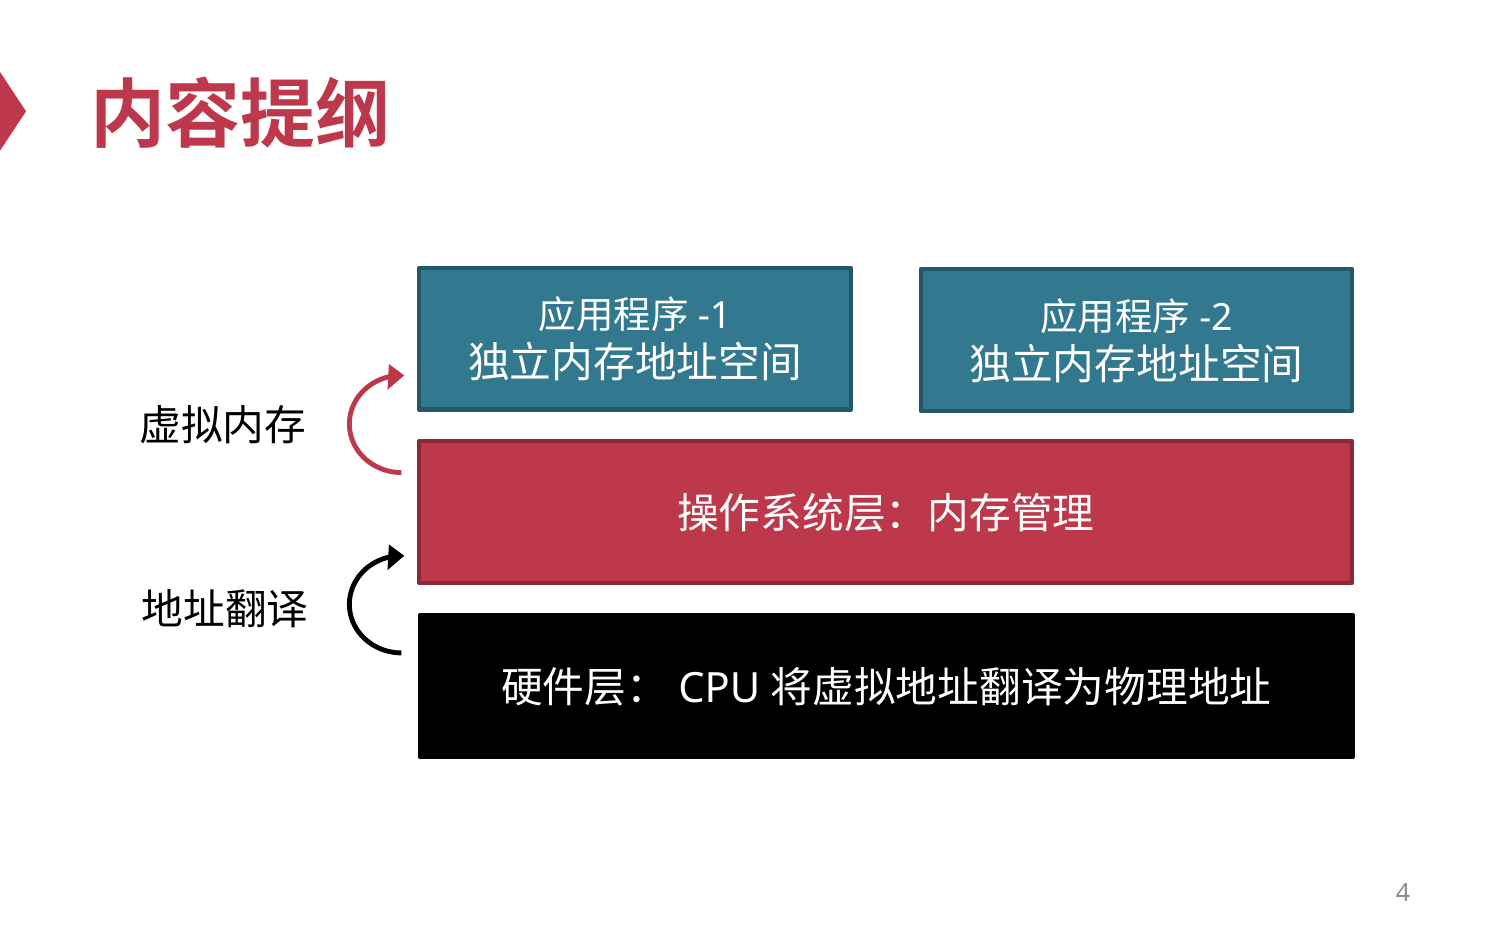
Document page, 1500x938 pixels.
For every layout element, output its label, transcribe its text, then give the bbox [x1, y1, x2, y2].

text_box 操作系统层：内存管理 [417, 439, 1354, 585]
slide_number 4 [1074, 868, 1425, 919]
text_box 硬件层：CPU将虚拟地址翻译为物理地址 [418, 613, 1355, 759]
text_box 地址翻译 [126, 575, 324, 640]
text_box [344, 542, 407, 658]
text_box 应用程序-1 独立内存地址空间 [417, 266, 853, 412]
text_box 应用程序-2 独立内存地址空间 [919, 267, 1354, 413]
title 内容提纲 [75, 37, 1425, 186]
text_box [344, 362, 407, 478]
text_box 虚拟内存 [124, 391, 322, 457]
